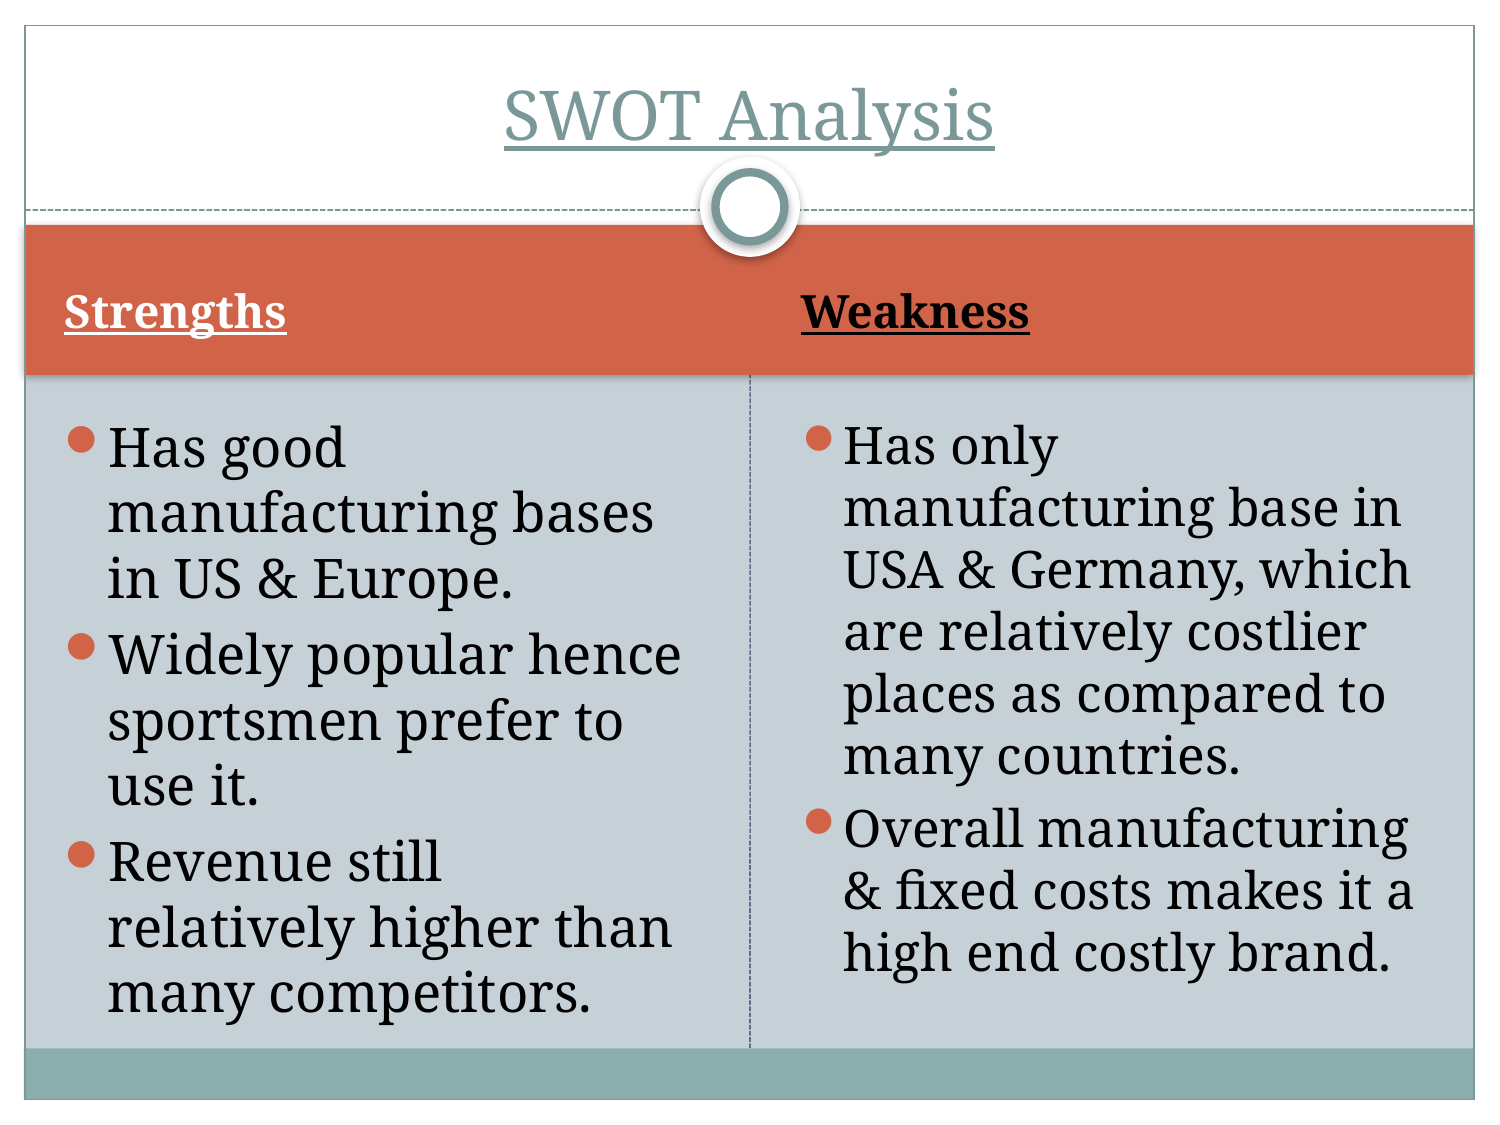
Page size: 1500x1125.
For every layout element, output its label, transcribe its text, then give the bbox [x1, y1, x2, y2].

list Weakness [785, 249, 1450, 371]
list Has good manufacturing bases in US & Europe. Widely popular hence sportsmen prefer to use it. Revenue still relatively higher than many competitors. [49, 405, 713, 1032]
list Strengths [48, 249, 714, 371]
list Has only manufacturing base in USA & Germany, which are relatively costlier places as compared to many countries. Overall manufacturing & fixed costs makes it a high end costly brand. [787, 405, 1450, 1033]
title SWOT Analysis [49, 37, 1450, 162]
